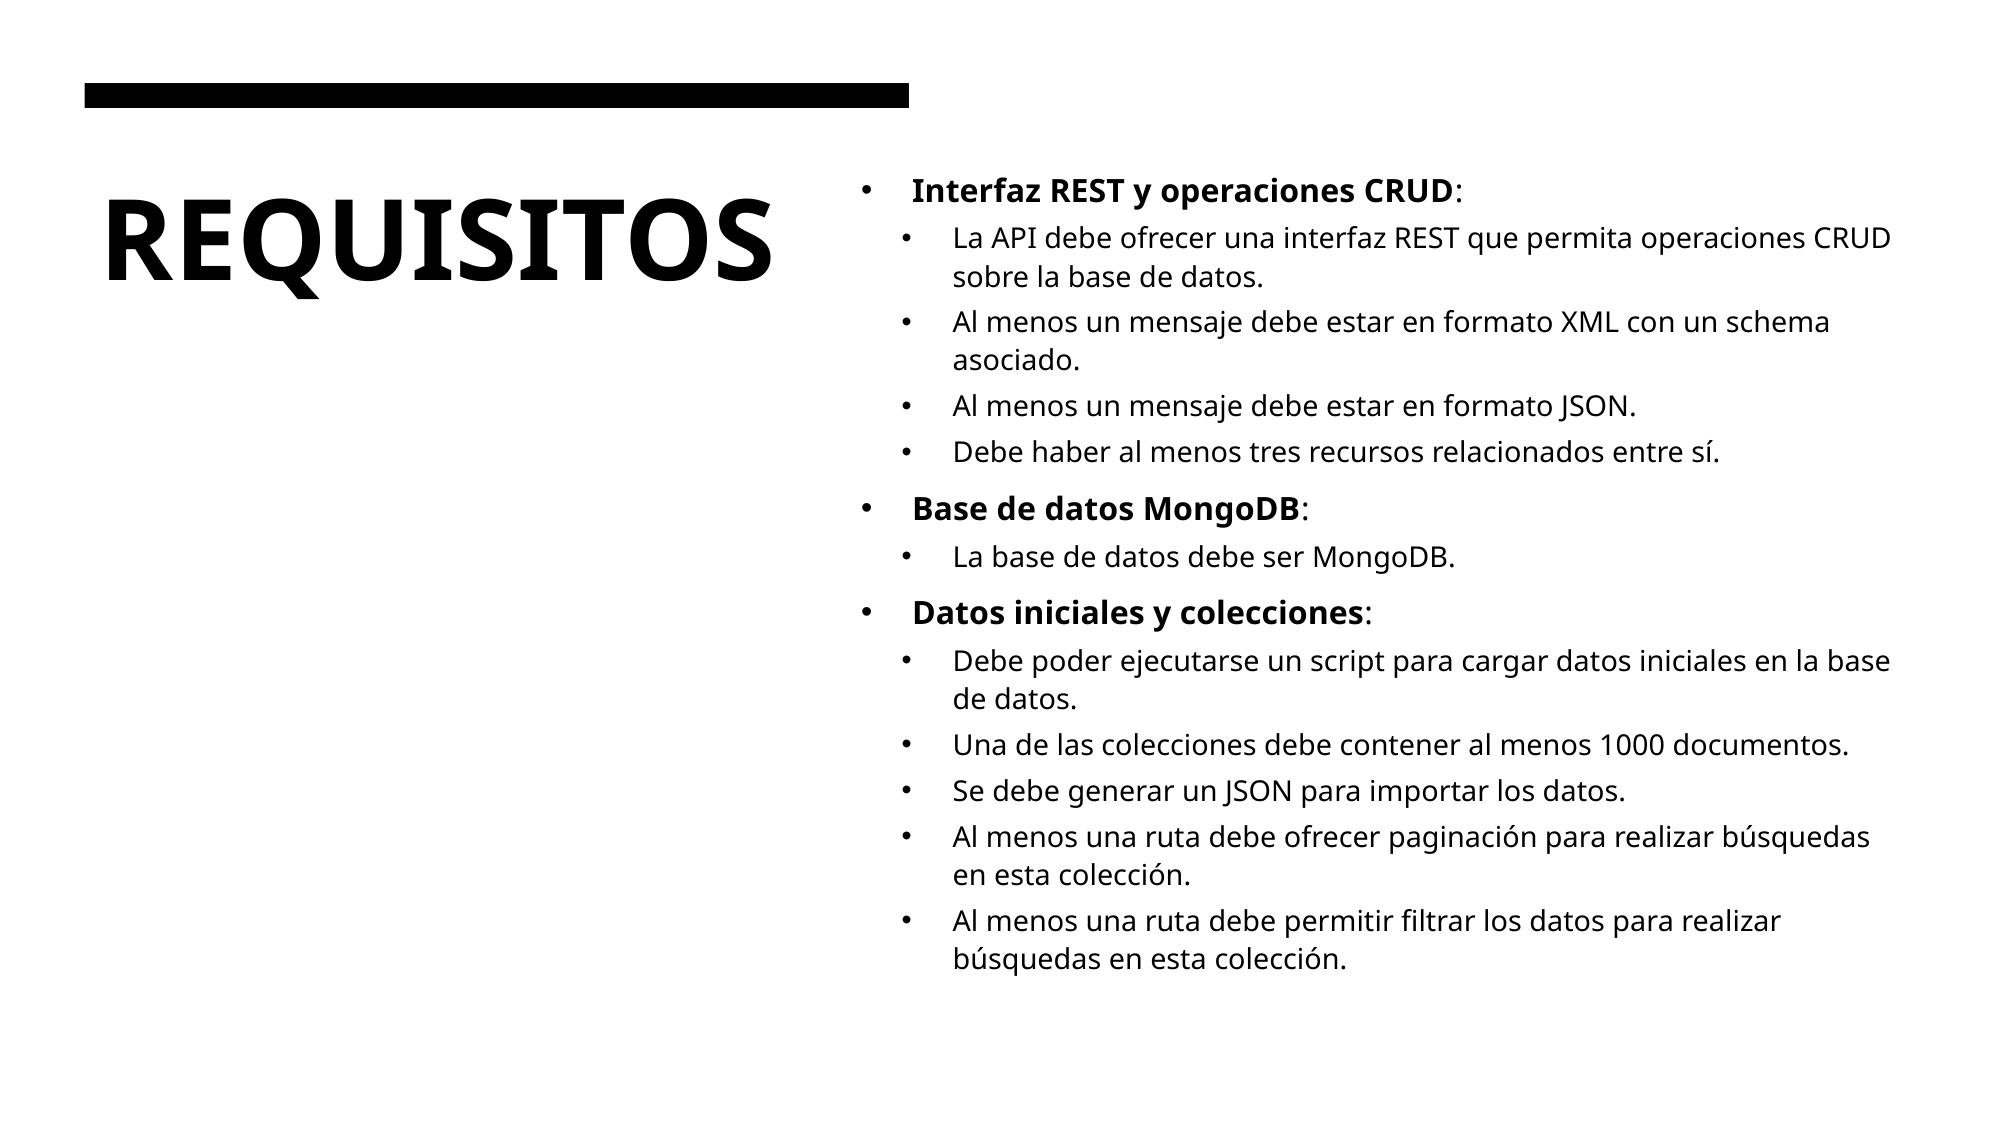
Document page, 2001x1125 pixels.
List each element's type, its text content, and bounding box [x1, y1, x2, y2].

title REQUISITOS [84, 160, 846, 960]
list Interfaz REST y operaciones CRUD: La API debe ofrecer una interfaz REST que permita operaciones CRUD sobre la base de datos. Al menos un mensaje debe estar en formato XML con un schema asociado. Al menos un mensaje debe estar en formato JSON. Debe haber al menos tres recursos relacionados entre sí. Base de datos MongoDB: La base de datos debe ser MongoDB. Datos iniciales y colecciones: Debe poder ejecutarse un script para cargar datos iniciales en la base de datos. Una de las colecciones debe contener al menos 1000 documentos. Se debe generar un JSON para importar los datos. Al menos una ruta debe ofrecer paginación para realizar búsquedas en esta colección. Al menos una ruta debe permitir filtrar los datos para realizar búsquedas en esta colección. [846, 158, 1917, 995]
